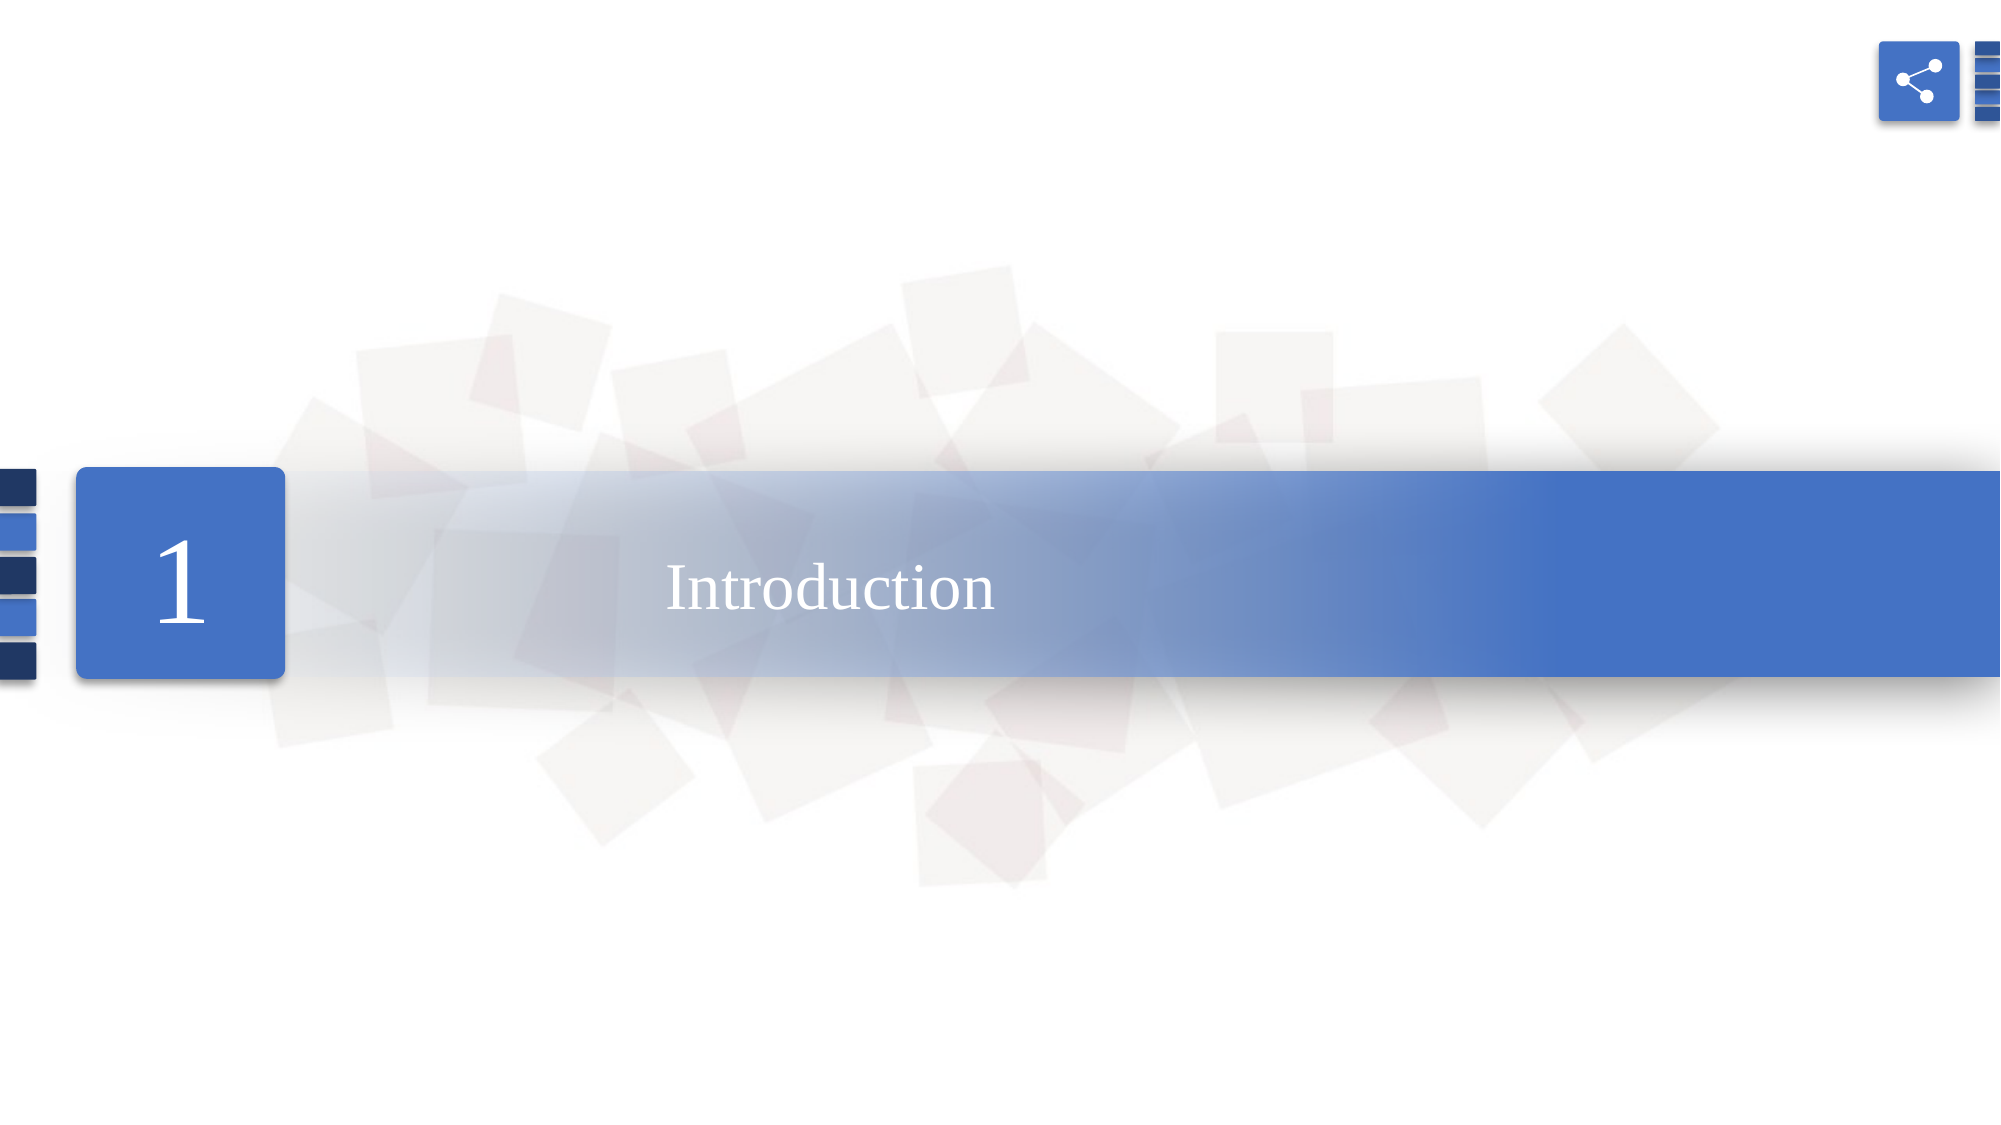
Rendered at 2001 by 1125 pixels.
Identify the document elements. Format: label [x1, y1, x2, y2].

text_box [1878, 41, 2000, 121]
picture [0, 0, 2001, 1125]
text_box [0, 467, 2000, 680]
